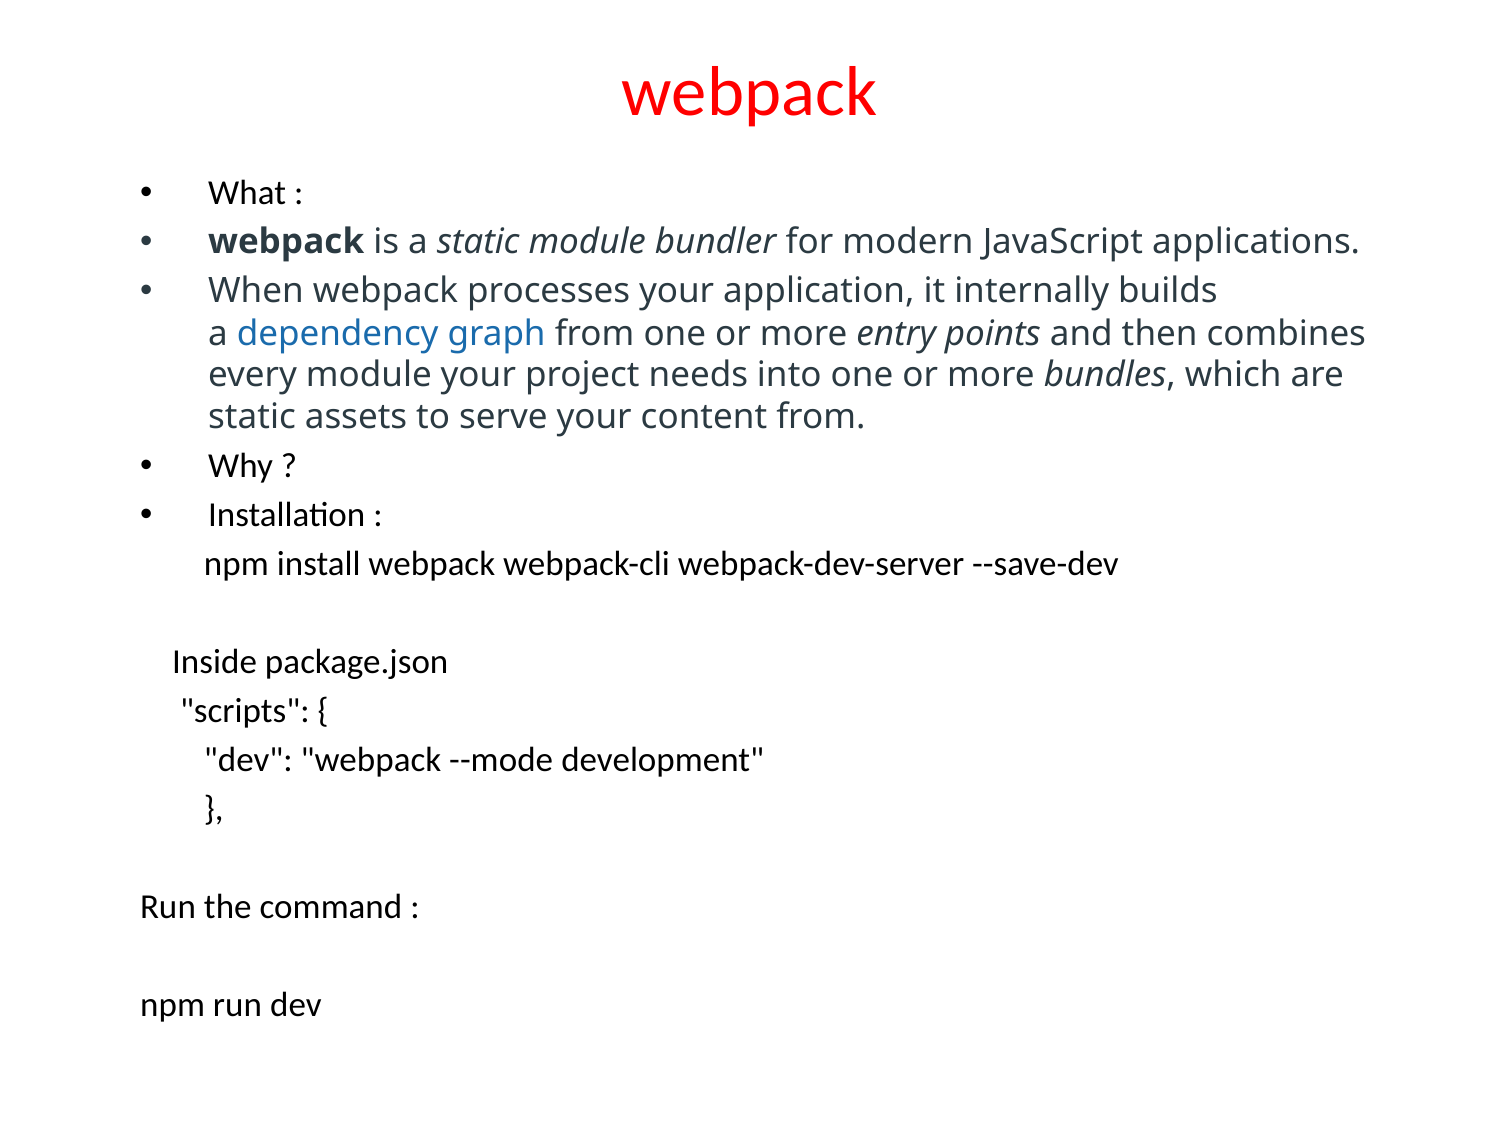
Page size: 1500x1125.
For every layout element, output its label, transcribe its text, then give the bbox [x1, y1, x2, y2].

subtitle What : webpack is a static module bundler for modern JavaScript applications. When webpack processes your application, it internally builds a dependency graph from one or more entry points and then combines every module your project needs into one or more bundles, which are static assets to serve your content from. Why ? Installation : npm install webpack webpack-cli webpack-dev-server --save-dev Inside package.json "scripts": { "dev": "webpack --mode development" }, Run the command : npm run dev [125, 162, 1413, 1050]
title webpack [112, 37, 1388, 138]
